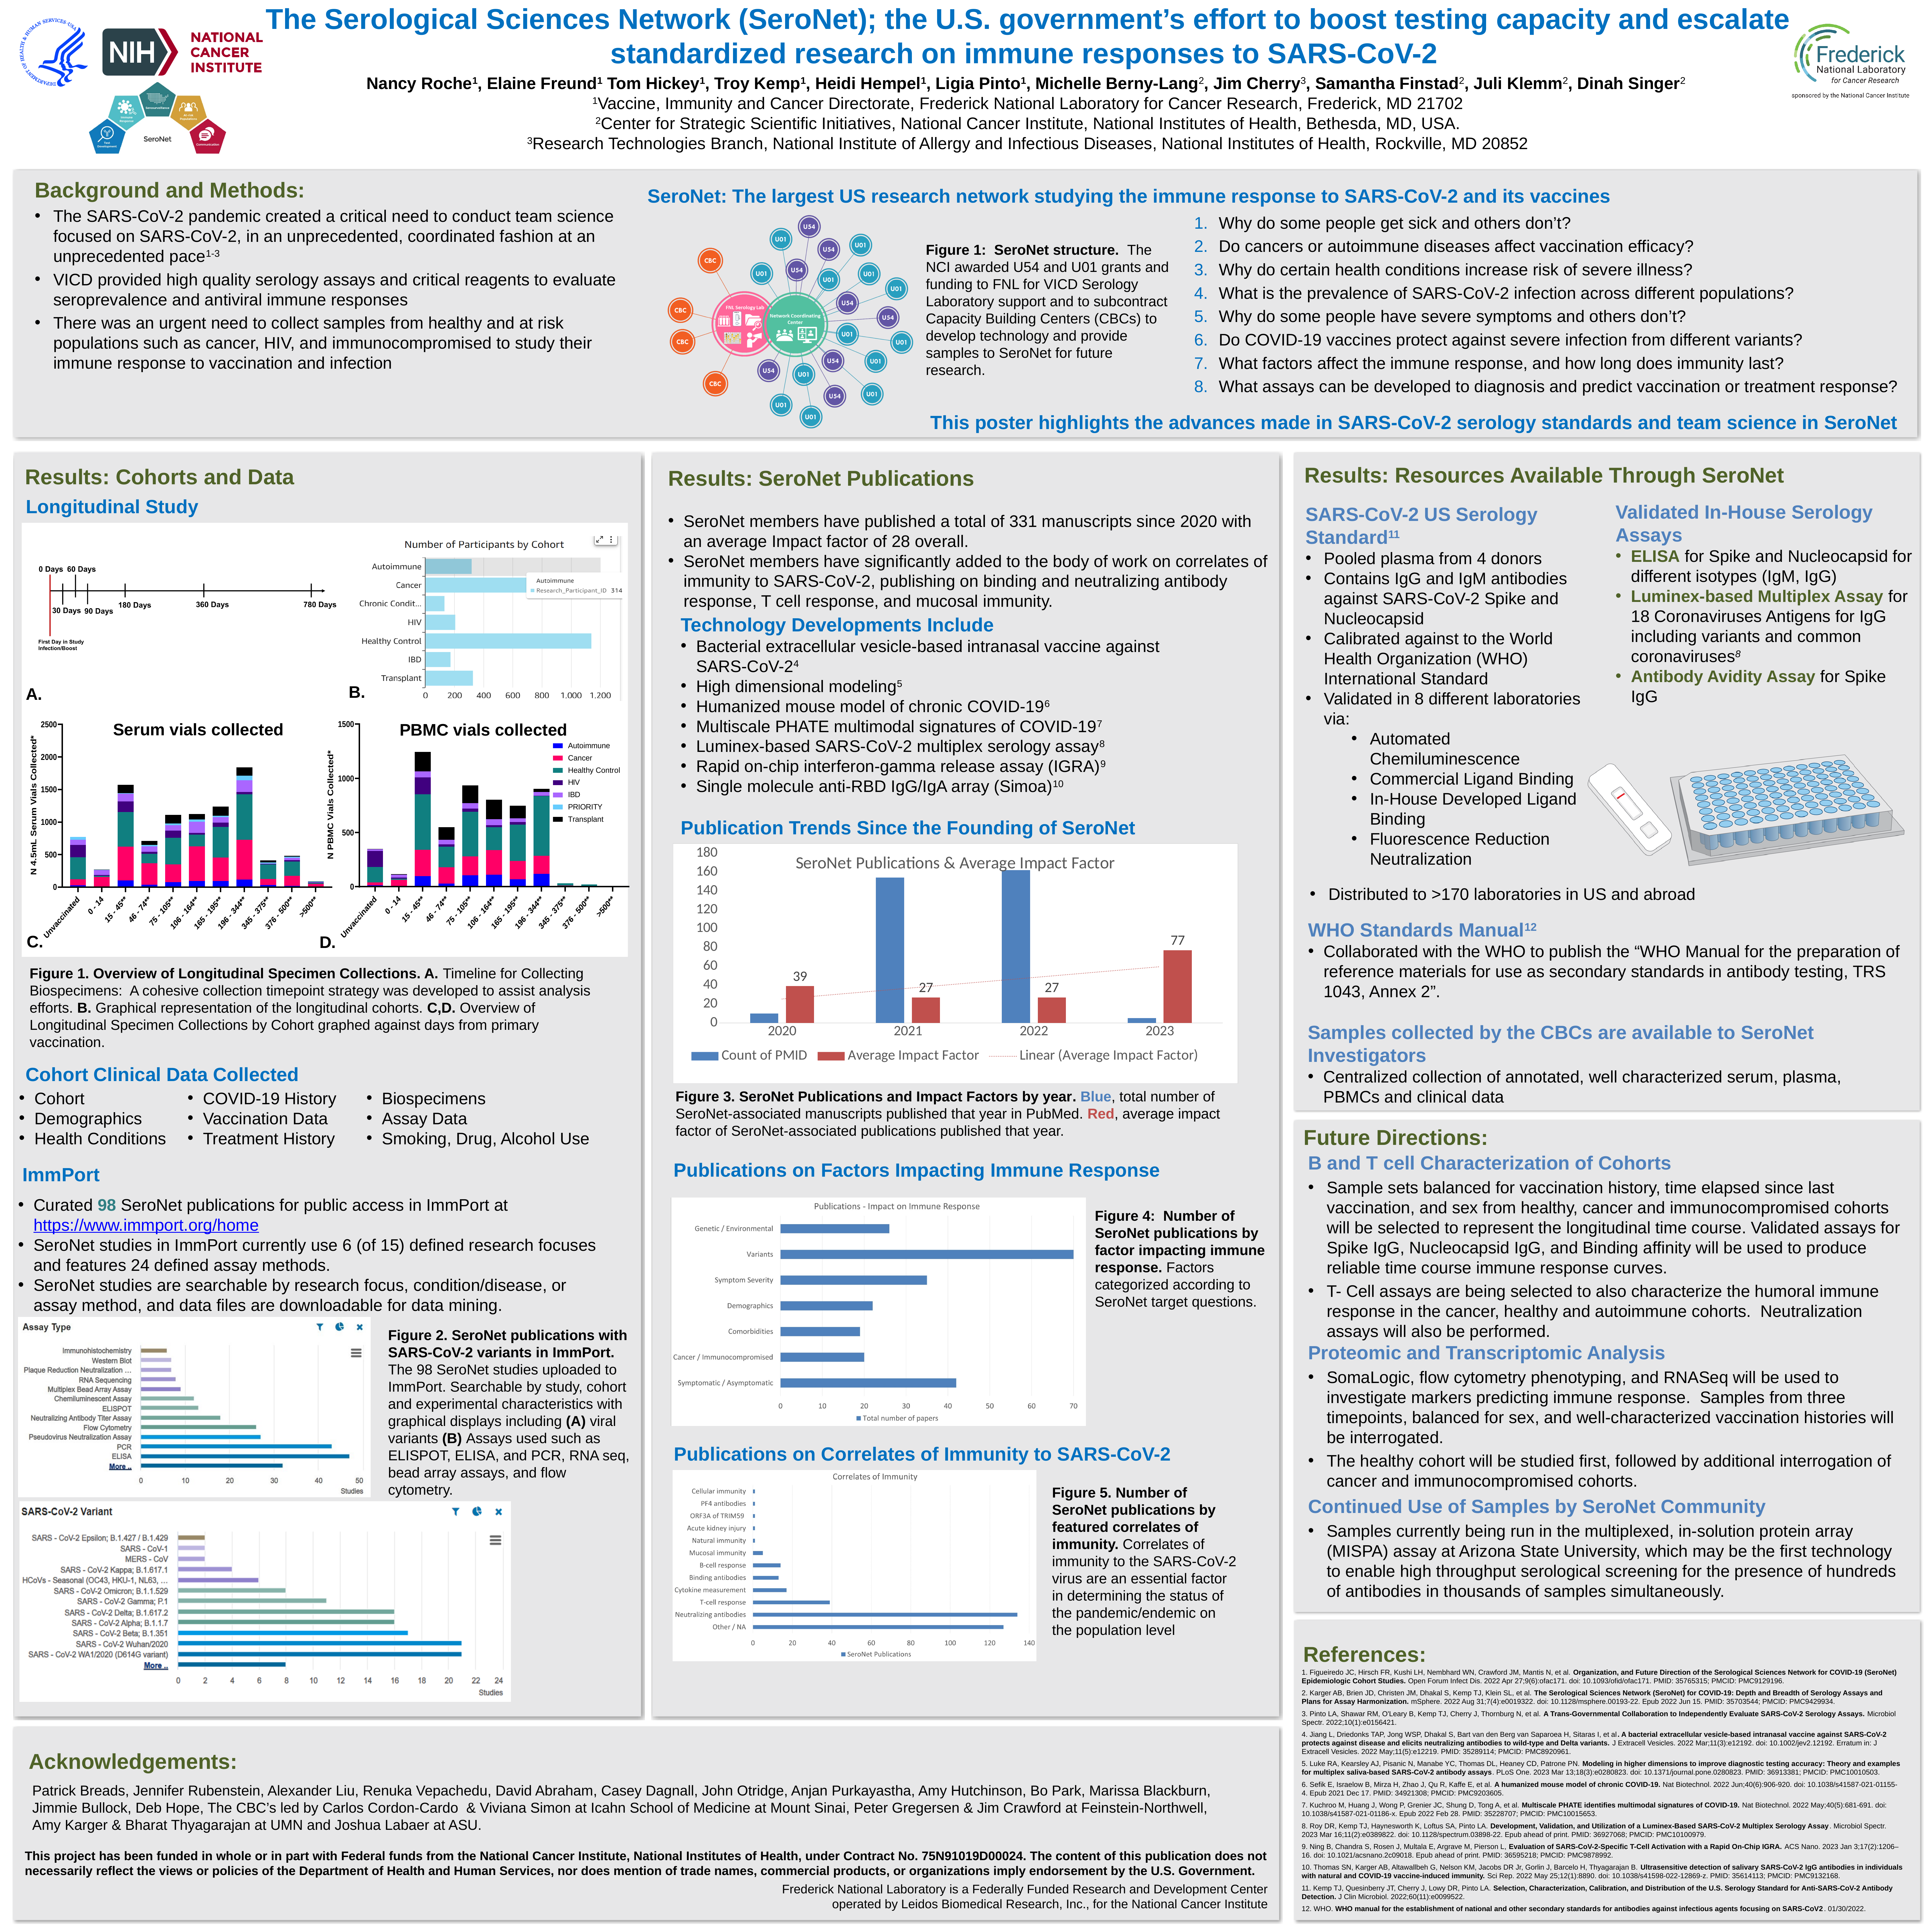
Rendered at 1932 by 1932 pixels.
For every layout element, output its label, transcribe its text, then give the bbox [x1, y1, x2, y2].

picture [673, 1470, 1036, 1662]
text_box Publications on Factors Impacting Immune Response [658, 1150, 1291, 1200]
text_box Publication Trends Since the Founding of SeroNet [665, 807, 1246, 860]
text_box [13, 1727, 1279, 1920]
text_box Samples collected by the CBCs are available to SeroNet Investigators Centralized collection of annotated, well characterized serum, plasma, PBMCs and clinical data [1292, 1012, 1919, 1046]
text_box Cohort Clinical Data Collected [10, 1054, 642, 1104]
text_box Technology Developments Include Bacterial extracellular vesicle-based intranasal vaccine against SARS-CoV-24 High dimensional modeling5 Humanized mouse model of chronic COVID-196 Multiscale PHATE multimodal signatures of COVID-197 Luminex-based SARS-CoV-2 multiplex serology assay8 Rapid on-chip interferon-gamma release assay (IGRA)9 Single molecule anti-RBD IgG/IgA array (Simoa)10 [665, 605, 1204, 657]
chart [673, 843, 1238, 1084]
text_box Biospecimens Assay Data Smoking, Drug, Alcohol Use [351, 1080, 614, 1152]
text_box Figure 3. SeroNet Publications and Impact Factors by year. Blue, total number of SeroNet-associated manuscripts published that year in PubMed. Red, average impact factor of SeroNet-associated publications published that year. [659, 1079, 1238, 1143]
text_box [1294, 1620, 1920, 1632]
text_box [652, 508, 1279, 1716]
text_box [652, 453, 914, 457]
text_box Validated In-House Serology Assays ELISA for Spike and Nucleocapsid for different isotypes (IgM, IgG) Luminex-based Multiplex Assay for 18 Coronaviruses Antigens for IgG including variants and common coronaviruses8 Antibody Avidity Assay for Spike IgG [1600, 491, 1929, 566]
text_box References: [1287, 1632, 1922, 1684]
text_box [513, 1516, 640, 1548]
text_box Figure 4: Number of SeroNet publications by factor impacting immune response. Factors categorized according to SeroNet target questions. [1087, 1198, 1284, 1421]
text_box [1294, 1257, 1920, 1612]
picture [671, 1197, 1086, 1426]
text_box Future Directions: [1288, 1115, 1922, 1167]
list [916, 386, 1178, 402]
text_box Figure 2. SeroNet publications with SARS-CoV-2 variants in ImmPort. The 98 SeroNet studies uploaded to ImmPort. Searchable by study, cohort and experimental characteristics with graphical displays including (A) viral variants (B) Assays used such as ELISPOT, ELISA, and PCR, RNA seq, bead array assays, and flow cytometry. [372, 1318, 650, 1676]
text_box Figure 5. Number of SeroNet publications by featured correlates of immunity. Correlates of immunity to the SARS-CoV-2 virus are an essential factor in determining the status of the pandemic/endemic on the population level [1036, 1475, 1253, 1712]
picture [18, 1317, 371, 1498]
text_box COVID-19 History Vaccination Data Treatment History [171, 1080, 351, 1152]
text_box WHO Standards Manual12 Collaborated with the WHO to publish the “WHO Manual for the preparation of reference materials for use as secondary standards in antibody testing, TRS 1043, Annex 2”. [1292, 910, 1919, 943]
text_box [14, 453, 641, 455]
text_box Cohort Demographics Health Conditions [3, 1080, 171, 1152]
picture [1791, 24, 1909, 99]
text_box SeroNet: The largest US research network studying the immune response to SARS-CoV-2 and its vaccines [632, 176, 1787, 248]
list [651, 170, 1917, 204]
text_box Why do some people get sick and others don’t? Do cancers or autoimmune diseases affect vaccination efficacy? Why do certain health conditions increase risk of severe illness? What is the prevalence of SARS-CoV-2 infection across different populations? Why do some people have severe symptoms and others don’t? Do COVID-19 vaccines protect against severe infection from different variants? What factors affect the immune response, and how long does immunity last? What assays can be developed to diagnosis and predict vaccination or treatment response? [1178, 204, 1923, 402]
picture [667, 204, 915, 432]
text_box B and T cell Characterization of Cohorts Sample sets balanced for vaccination history, time elapsed since last vaccination, and sex from healthy, cancer and immunocompromised cohorts will be selected to represent the longitudinal time course. Validated assays for Spike IgG, Nucleocapsid IgG, and Binding affinity will be used to produce reliable time course immune response curves. T- Cell assays are being selected to also characterize the humoral immune response in the cancer, healthy and autoimmune cohorts. Neutralization assays will also be performed. Proteomic and Transcriptomic Analysis SomaLogic, flow cytometry phenotyping, and RNASeq will be used to investigate markers predicting immune response. Samples from three timepoints, balanced for sex, and well-characterized vaccination histories will be interrogated. The healthy cohort will be studied first, followed by additional interrogation of cancer and immunocompromised cohorts. Continued Use of Samples by SeroNet Community Samples currently being run in the multiplexed, in-solution protein array (MISPA) assay at Arizona State University, which may be the first technology to enable high throughput serological screening for the presence of hundreds of antibodies in thousands of samples simultaneously. [1292, 1167, 1920, 1257]
list [13, 170, 914, 437]
text_box [1294, 1684, 1920, 1920]
text_box This project has been funded in whole or in part with Federal funds from the National Cancer Institute, National Institutes of Health, under Contract No. 75N91019D00024. The content of this publication does not necessarily reflect the views or policies of the Department of Health and Human Services, nor does mention of trade names, commercial products, or organizations imply endorsement by the U.S. Government. Frederick National Laboratory is a Federally Funded Research and Development Center operated by Leidos Biomedical Research, Inc., for the National Cancer Institute [25, 1848, 1269, 1916]
text_box This poster highlights the advances made in SARS-CoV-2 serology standards and team science in SeroNet [914, 402, 1932, 475]
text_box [12, 523, 634, 1011]
list The Serological Sciences Network (SeroNet); the U.S. government’s effort to boost testing capacity and escalate standardized research on immune responses to SARS-CoV-2 Nancy Roche1, Elaine Freund1 Tom Hickey1, Troy Kemp1, Heidi Hempel1, Ligia Pinto1, Michelle Berny-Lang2, Jim Cherry3, Samantha Finstad2, Juli Klemm2, Dinah Singer2 1Vaccine, Immunity and Cancer Directorate, Frederick National Laboratory for Cancer Research, Frederick, MD 21702 2Center for Strategic Scientific Initiatives, National Cancer Institute, National Institutes of Health, Bethesda, MD, USA. 3Research Technologies Branch, National Institute of Allergy and Infectious Diseases, National Institutes of Health, Rockville, MD 20852 [265, 15, 1792, 139]
text_box Acknowledgements: [13, 1739, 647, 1791]
text_box Curated 98 SeroNet publications for public access in ImmPort at https://www.immport.org/home SeroNet studies in ImmPort currently use 6 (of 15) defined research focuses and features 24 defined assay methods. SeroNet studies are searchable by research focus, condition/disease, or assay method, and data files are downloadable for data mining. [2, 1186, 624, 1259]
text_box Background and Methods: The SARS-CoV-2 pandemic created a critical need to conduct team science focused on SARS-CoV-2, in an unprecedented, coordinated fashion at an unprecedented pace1-3 VICD provided high quality serology assays and critical reagents to evaluate seroprevalence and antiviral immune responses There was an urgent need to collect samples from healthy and at risk populations such as cancer, HIV, and immunocompromised to study their immune response to vaccination and infection [19, 168, 651, 400]
text_box 1. Figueiredo JC, Hirsch FR, Kushi LH, Nembhard WN, Crawford JM, Mantis N, et al. Organization, and Future Direction of the Serological Sciences Network for COVID-19 (SeroNet) Epidemiologic Cohort Studies. Open Forum Infect Dis. 2022 Apr 27;9(6):ofac171. doi: 10.1093/ofid/ofac171. PMID: 35765315; PMCID: PMC9129196. 2. Karger AB, Brien JD, Christen JM, Dhakal S, Kemp TJ, Klein SL, et al. The Serological Sciences Network (SeroNet) for COVID-19: Depth and Breadth of Serology Assays and Plans for Assay Harmonization. mSphere. 2022 Aug 31;7(4):e0019322. doi: 10.1128/msphere.00193-22. Epub 2022 Jun 15. PMID: 35703544; PMCID: PMC9429934. 3. Pinto LA, Shawar RM, O'Leary B, Kemp TJ, Cherry J, Thornburg N, et al. A Trans-Governmental Collaboration to Independently Evaluate SARS-CoV-2 Serology Assays. Microbiol Spectr. 2022;10(1):e0156421. 4. Jiang L, Driedonks TAP, Jong WSP, Dhakal S, Bart van den Berg van Saparoea H, Sitaras I, et al. A bacterial extracellular vesicle-based intranasal vaccine against SARS-CoV-2 protects against disease and elicits neutralizing antibodies to wild-type and Delta variants. J Extracell Vesicles. 2022 Mar;11(3):e12192. doi: 10.1002/jev2.12192. Erratum in: J Extracell Vesicles. 2022 May;11(5):e12219. PMID: 35289114; PMCID: PMC8920961. 5. Luke RA, Kearsley AJ, Pisanic N, Manabe YC, Thomas DL, Heaney CD, Patrone PN. Modeling in higher dimensions to improve diagnostic testing accuracy: Theory and examples for multiplex saliva-based SARS-CoV-2 antibody assays. PLoS One. 2023 Mar 13;18(3):e0280823. doi: 10.1371/journal.pone.0280823. PMID: 36913381; PMCID: PMC10010503. 6. Sefik E, Israelow B, Mirza H, Zhao J, Qu R, Kaffe E, et al. A humanized mouse model of chronic COVID-19. Nat Biotechnol. 2022 Jun;40(6):906-920. doi: 10.1038/s41587-021-01155-4. Epub 2021 Dec 17. PMID: 34921308; PMCID: PMC9203605. 7. Kuchroo M, Huang J, Wong P, Grenier JC, Shung D, Tong A, et al. Multiscale PHATE identifies multimodal signatures of COVID-19. Nat Biotechnol. 2022 May;40(5):681-691. doi: 10.1038/s41587-021-01186-x. Epub 2022 Feb 28. PMID: 35228707; PMCID: PMC10015653. 8. Roy DR, Kemp TJ, Haynesworth K, Loftus SA, Pinto LA. Development, Validation, and Utilization of a Luminex-Based SARS-CoV-2 Multiplex Serology Assay. Microbiol Spectr. 2023 Mar 16;11(2):e0389822. doi: 10.1128/spectrum.03898-22. Epub ahead of print. PMID: 36927068; PMCID: PMC10100979. 9. Ning B, Chandra S, Rosen J, Multala E, Argrave M, Pierson L, Evaluation of SARS-CoV-2-Specific T-Cell Activation with a Rapid On-Chip IGRA. ACS Nano. 2023 Jan 3;17(2):1206–16. doi: 10.1021/acsnano.2c09018. Epub ahead of print. PMID: 36595218; PMCID: PMC9878992. 10. Thomas SN, Karger AB, Altawallbeh G, Nelson KM, Jacobs DR Jr, Gorlin J, Barcelo H, Thyagarajan B. Ultrasensitive detection of salivary SARS-CoV-2 IgG antibodies in individuals with natural and COVID-19 vaccine-induced immunity. Sci Rep. 2022 May 25;12(1):8890. doi: 10.1038/s41598-022-12869-z. PMID: 35614113; PMCID: PMC9132168. 11. Kemp TJ, Quesinberry JT, Cherry J, Lowy DR, Pinto LA. Selection, Characterization, Calibration, and Distribution of the U.S. Serology Standard for Anti-SARS-CoV-2 Antibody Detection. J Clin Microbiol. 2022;60(11):e0099522. 12. WHO. WHO manual for the establishment of national and other secondary standards for antibodies against infectious agents focusing on SARS-CoV2. 01/30/2022. [1301, 1668, 1904, 1858]
text_box [14, 536, 641, 1054]
picture [19, 1501, 511, 1702]
text_box Results: Cohorts and Data [9, 455, 643, 506]
text_box Distributed to >170 laboratories in US and abroad [1294, 875, 1873, 917]
text_box Longitudinal Study [10, 486, 643, 536]
text_box Publications on Correlates of Immunity to SARS-CoV-2 [658, 1433, 1291, 1483]
picture [1578, 747, 1909, 880]
text_box [14, 1104, 641, 1716]
text_box Figure 1: SeroNet structure. The NCI awarded U54 and U01 grants and funding to FNL for VICD Serology Laboratory support and to subcontract Capacity Building Centers (CBCs) to develop technology and provide samples to SeroNet for future research. [916, 248, 1178, 386]
text_box Patrick Breads, Jennifer Rubenstein, Alexander Liu, Renuka Vepachedu, David Abraham, Casey Dagnall, John Otridge, Anjan Purkayastha, Amy Hutchinson, Bo Park, Marissa Blackburn, Jimmie Bullock, Deb Hope, The CBC’s led by Carlos Cordon-Cardo & Viviana Simon at Icahn School of Medicine at Mount Sinai, Peter Gregersen & Jim Crawford at Feinstein-Northwell, Amy Karger & Bharat Thyagarajan at UMN and Joshua Labaer at ASU. [16, 1773, 1269, 1825]
text_box Results: Resources Available Through SeroNet [1288, 475, 1923, 505]
text_box ImmPort [7, 1154, 639, 1204]
picture [3, 5, 285, 155]
text_box SARS-CoV-2 US Serology Standard11 Pooled plasma from 4 donors Contains IgG and IgM antibodies against SARS-CoV-2 Spike and Nucleocapsid Calibrated against to the World Health Organization (WHO) International Standard Validated in 8 different laboratories via: Automated Chemiluminescence Commercial Ligand Binding In-House Developed Ligand Binding Fluorescence Reduction Neutralization [1289, 494, 1621, 536]
text_box [1294, 536, 1920, 1111]
text_box Results: SeroNet Publications SeroNet members have published a total of 331 manuscripts since 2020 with an average Impact factor of 28 overall. SeroNet members have significantly added to the body of work on correlates of immunity to SARS-CoV-2, publishing on binding and neutralizing antibody response, T cell response, and mucosal immunity. [652, 457, 1287, 508]
